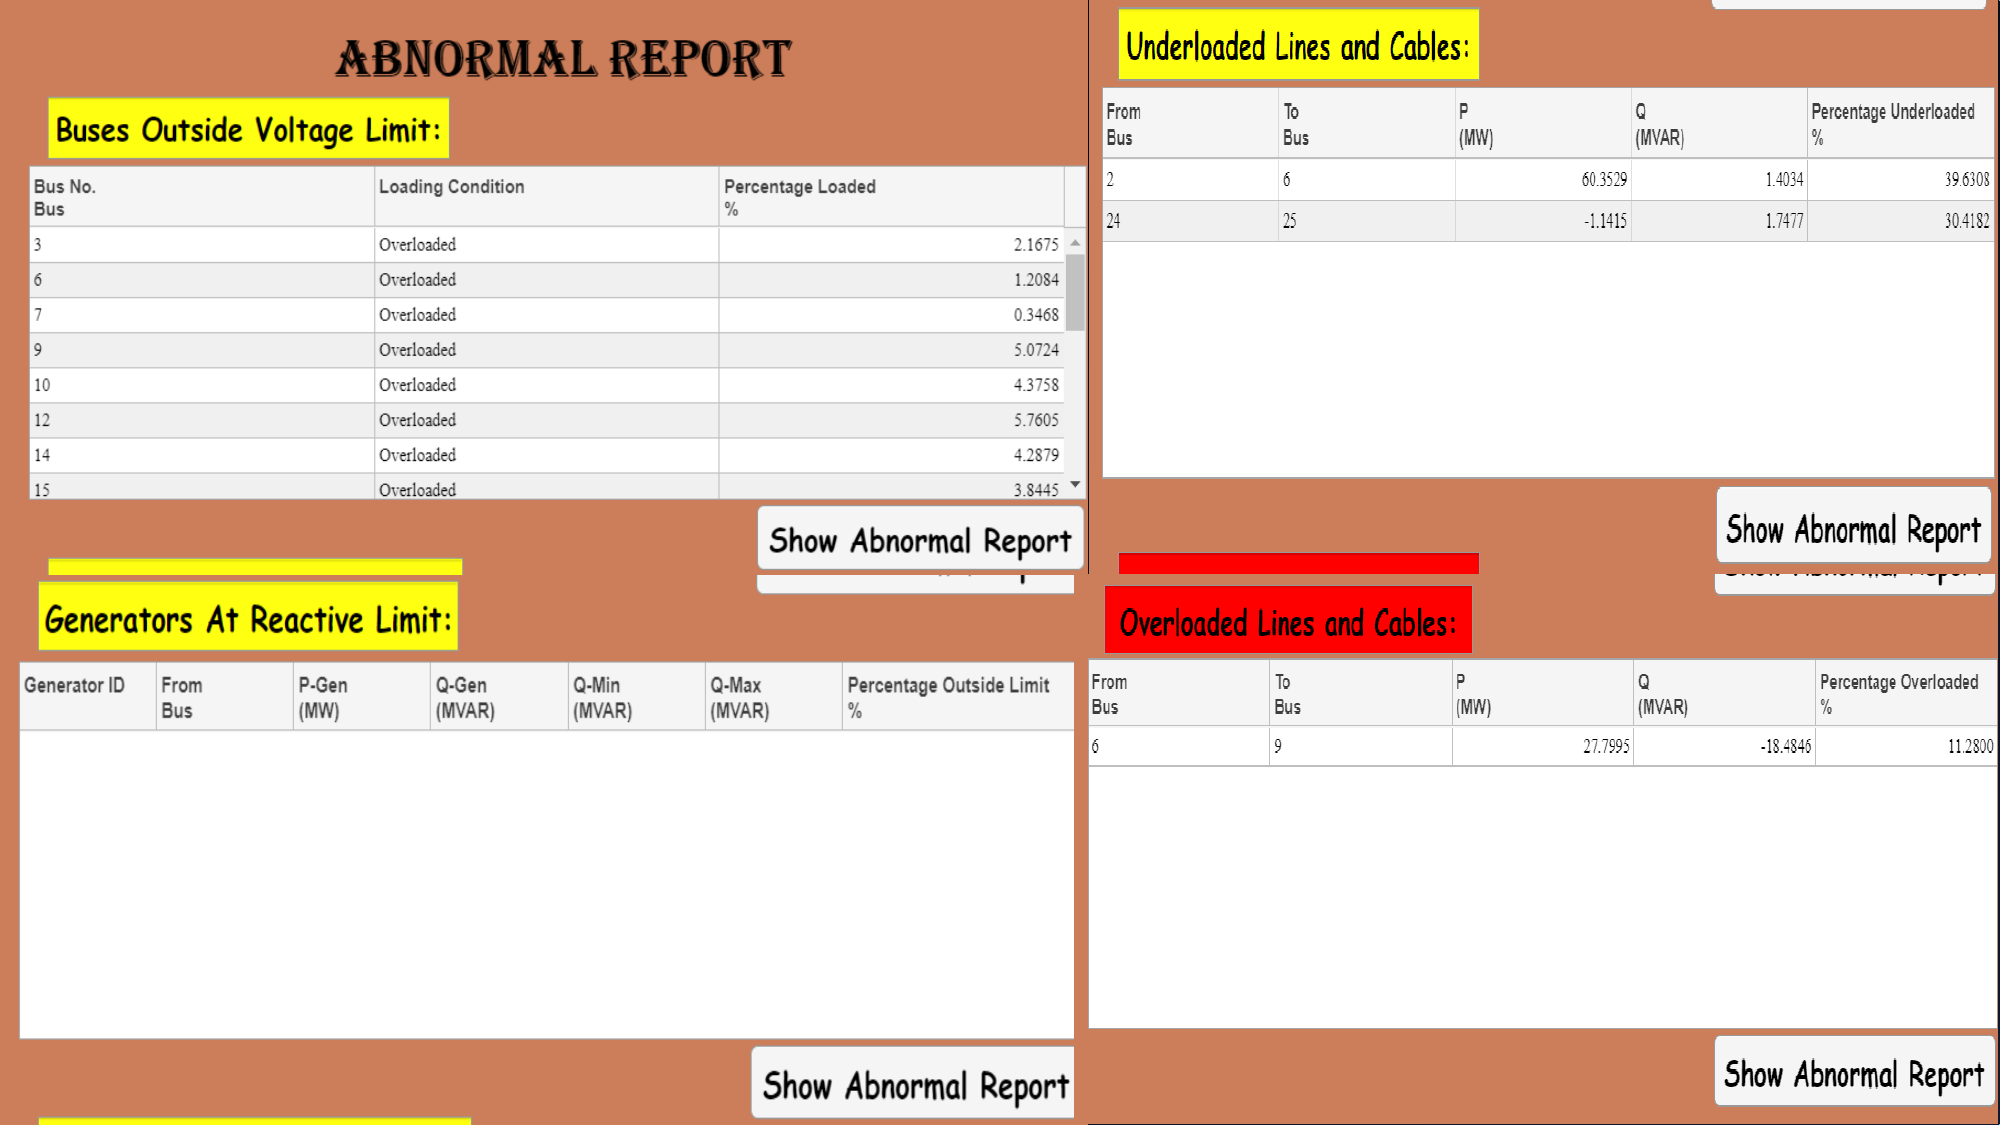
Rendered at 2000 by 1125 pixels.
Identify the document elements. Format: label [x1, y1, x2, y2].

picture [0, 0, 1998, 1125]
list [0, 0, 1087, 573]
